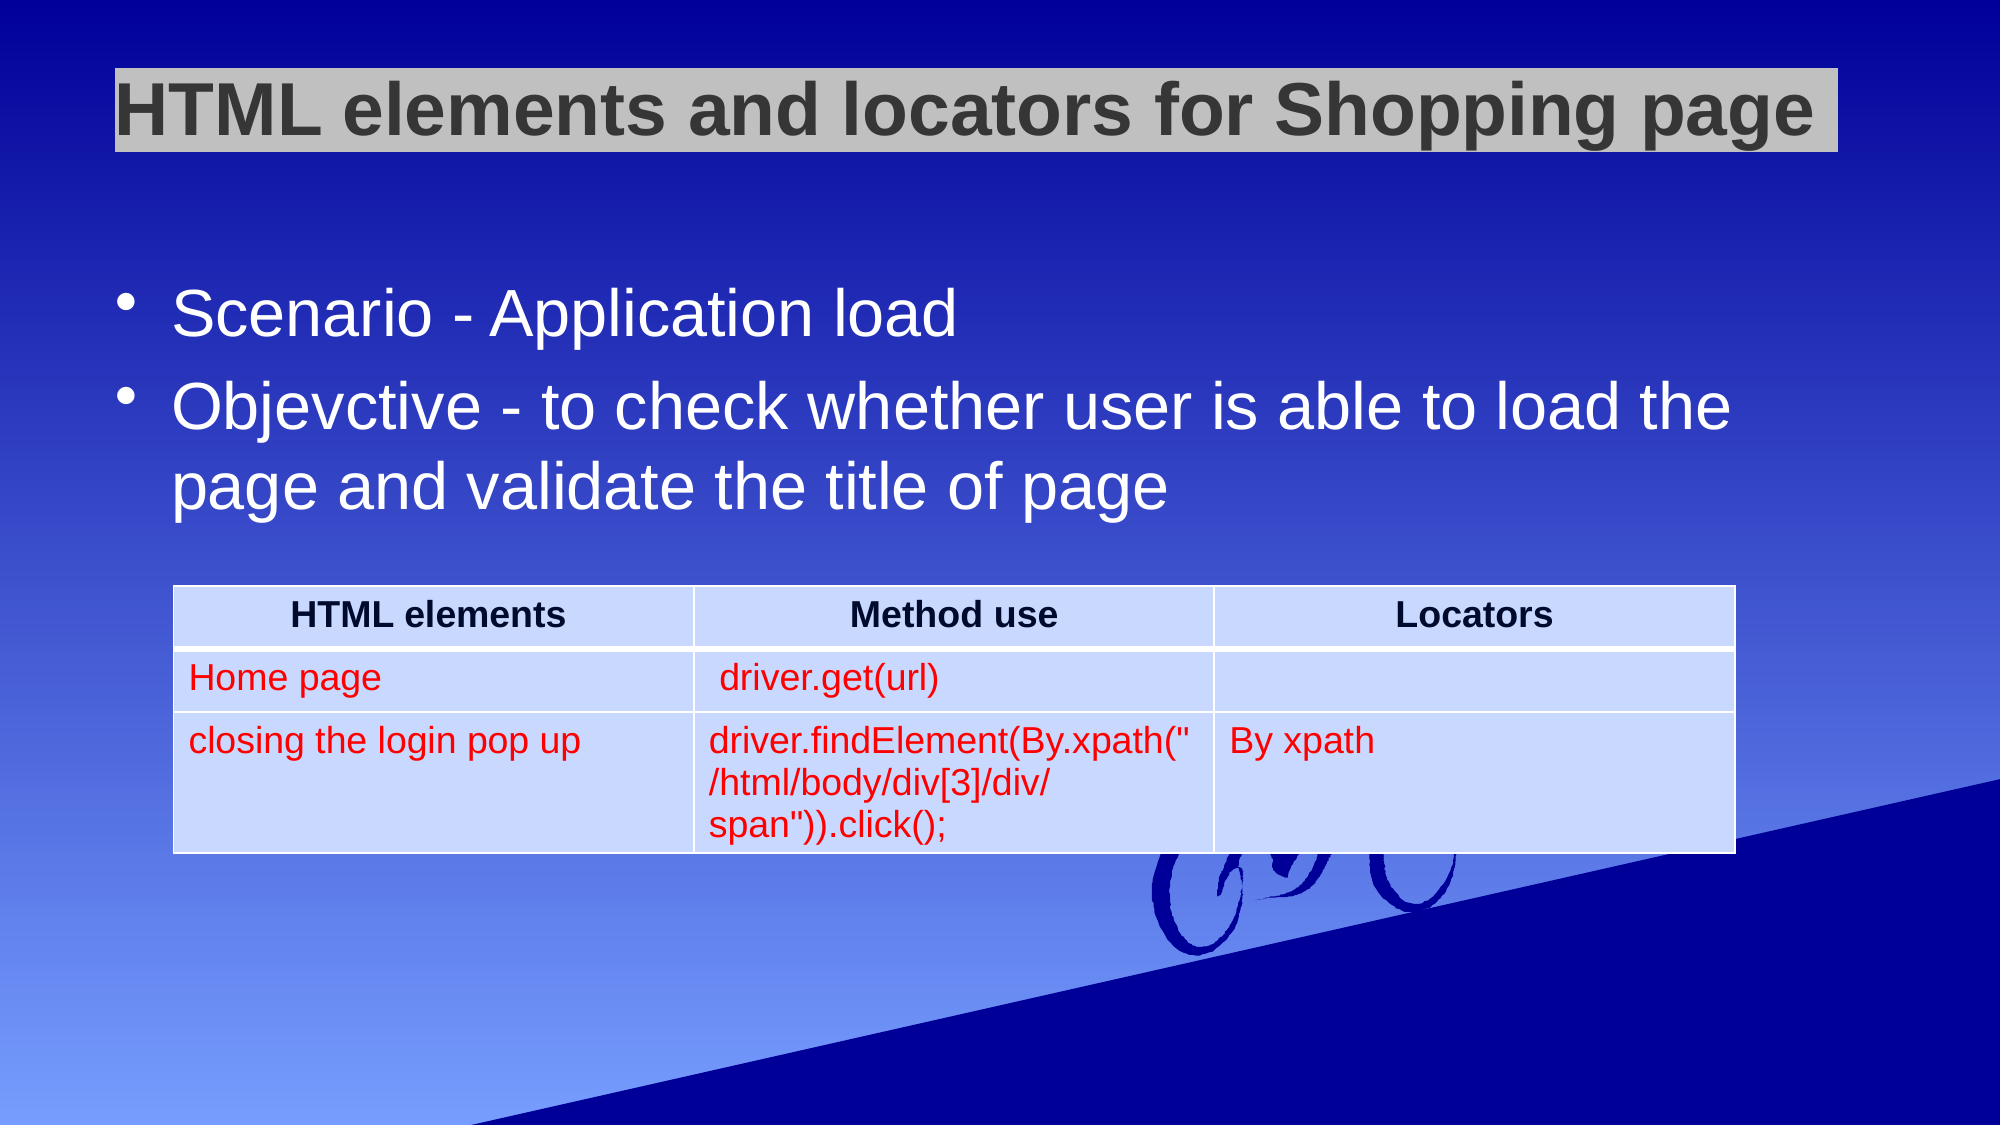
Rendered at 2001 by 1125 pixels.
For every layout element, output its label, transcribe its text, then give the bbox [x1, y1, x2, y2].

title HTML elements and locators for Shopping page [99, 71, 1901, 230]
table_cell closing the login pop up [174, 713, 693, 852]
table_header HTML elements [174, 587, 693, 646]
table_cell [1215, 652, 1734, 711]
list Scenario - Application load Objevctive - to check whether user is able to load the page and validate the title of page [99, 262, 1901, 1006]
table_cell driver.findElement(By.xpath("/html/body/div[3]/div/span")).click(); [695, 713, 1213, 852]
table_header Method use [695, 587, 1213, 646]
table_cell driver.get(url) [695, 652, 1213, 711]
table_cell By xpath [1215, 713, 1734, 852]
table_header Locators [1215, 587, 1734, 646]
table_cell Home page [174, 652, 693, 711]
